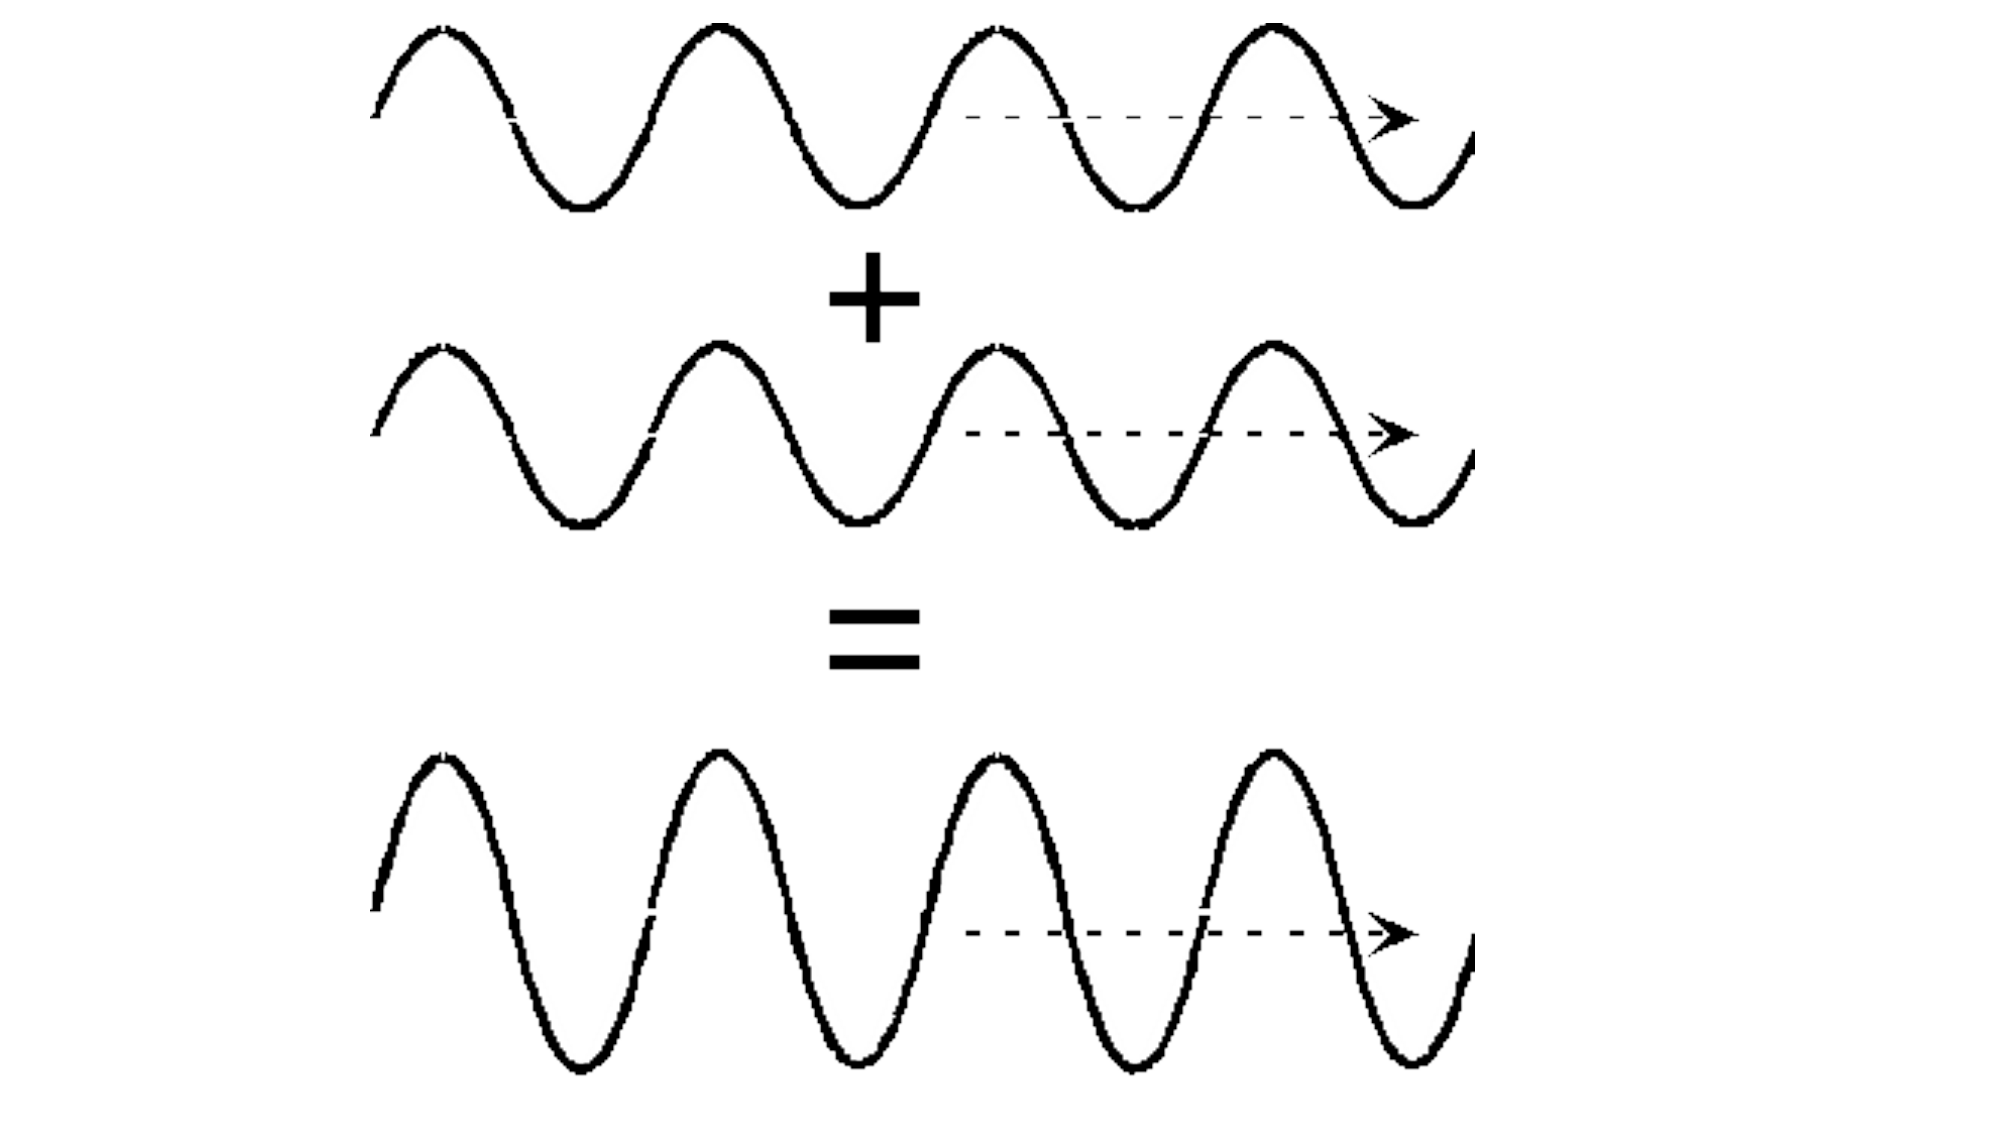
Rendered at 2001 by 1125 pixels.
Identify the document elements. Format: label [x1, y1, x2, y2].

list [370, 23, 1475, 1125]
